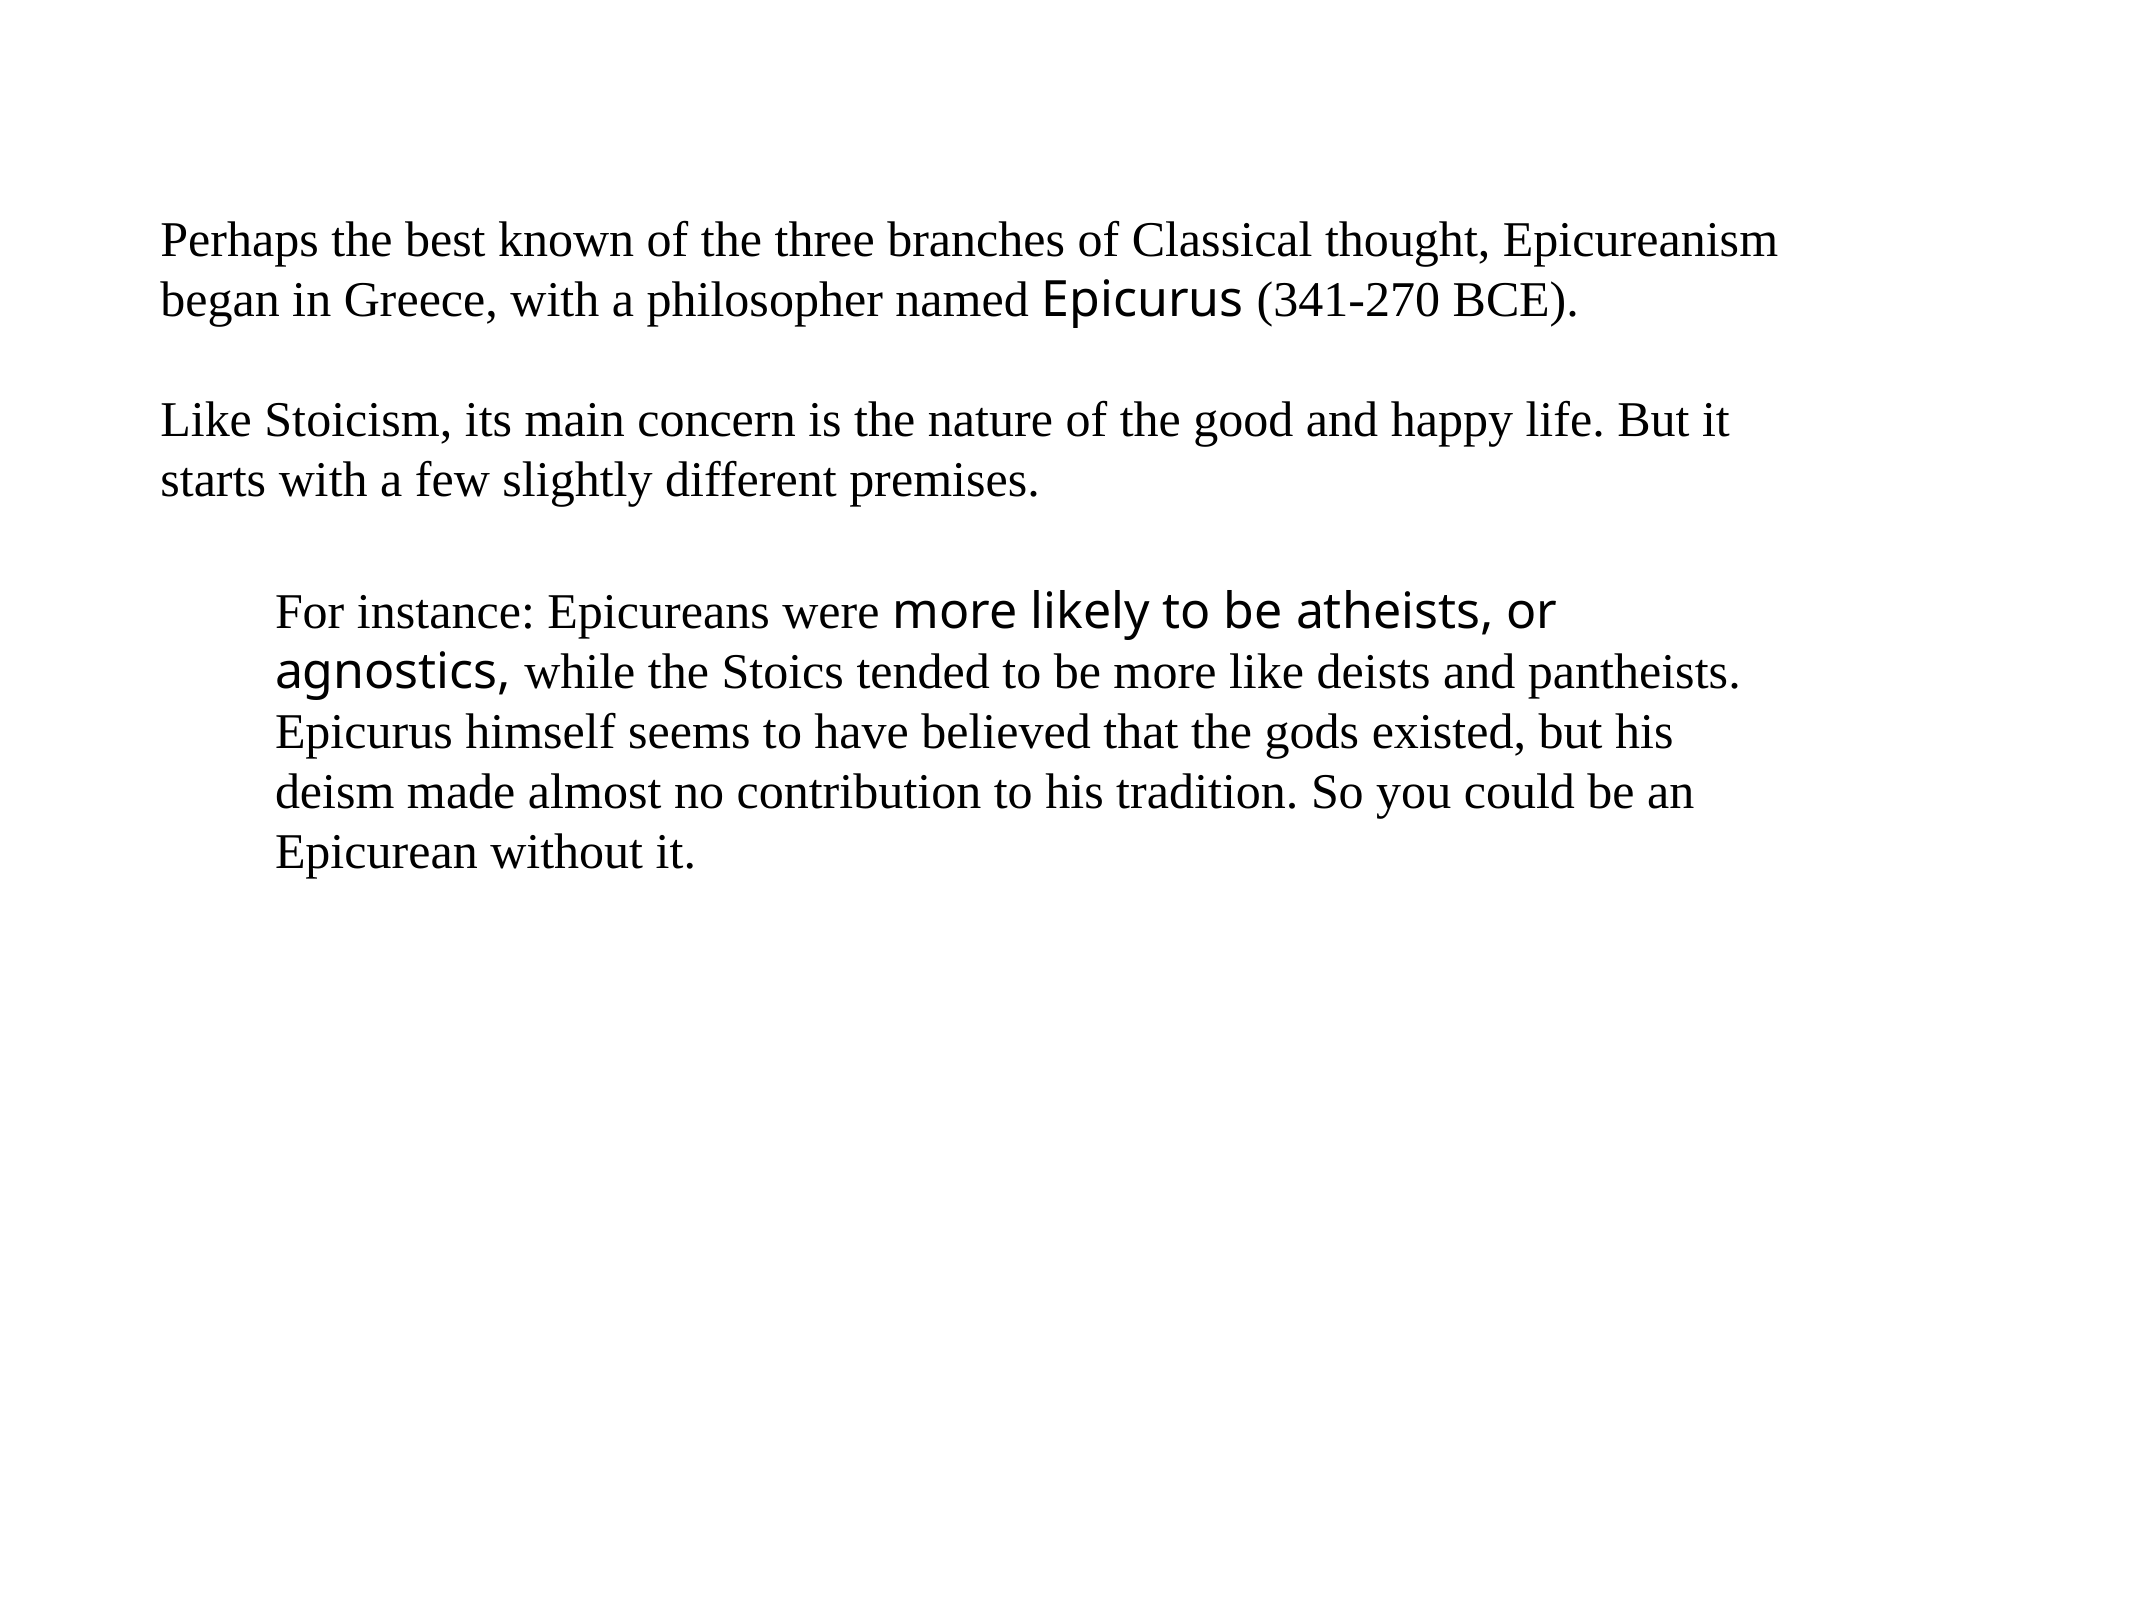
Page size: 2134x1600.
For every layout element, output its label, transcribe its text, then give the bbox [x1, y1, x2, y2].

text_box For instance: Epicureans were more likely to be atheists, or agnostics, while the Stoics tended to be more like deists and pantheists. Epicurus himself seems to have believed that the gods existed, but his deism made almost no contribution to his tradition. So you could be an Epicurean without it. [274, 578, 1805, 879]
text_box Perhaps the best known of the three branches of Classical thought, Epicureanism began in Greece, with a philosopher named Epicurus (341-270 BCE). Like Stoicism, its main concern is the nature of the good and happy life. But it starts with a few slightly different premises. [160, 206, 1823, 507]
